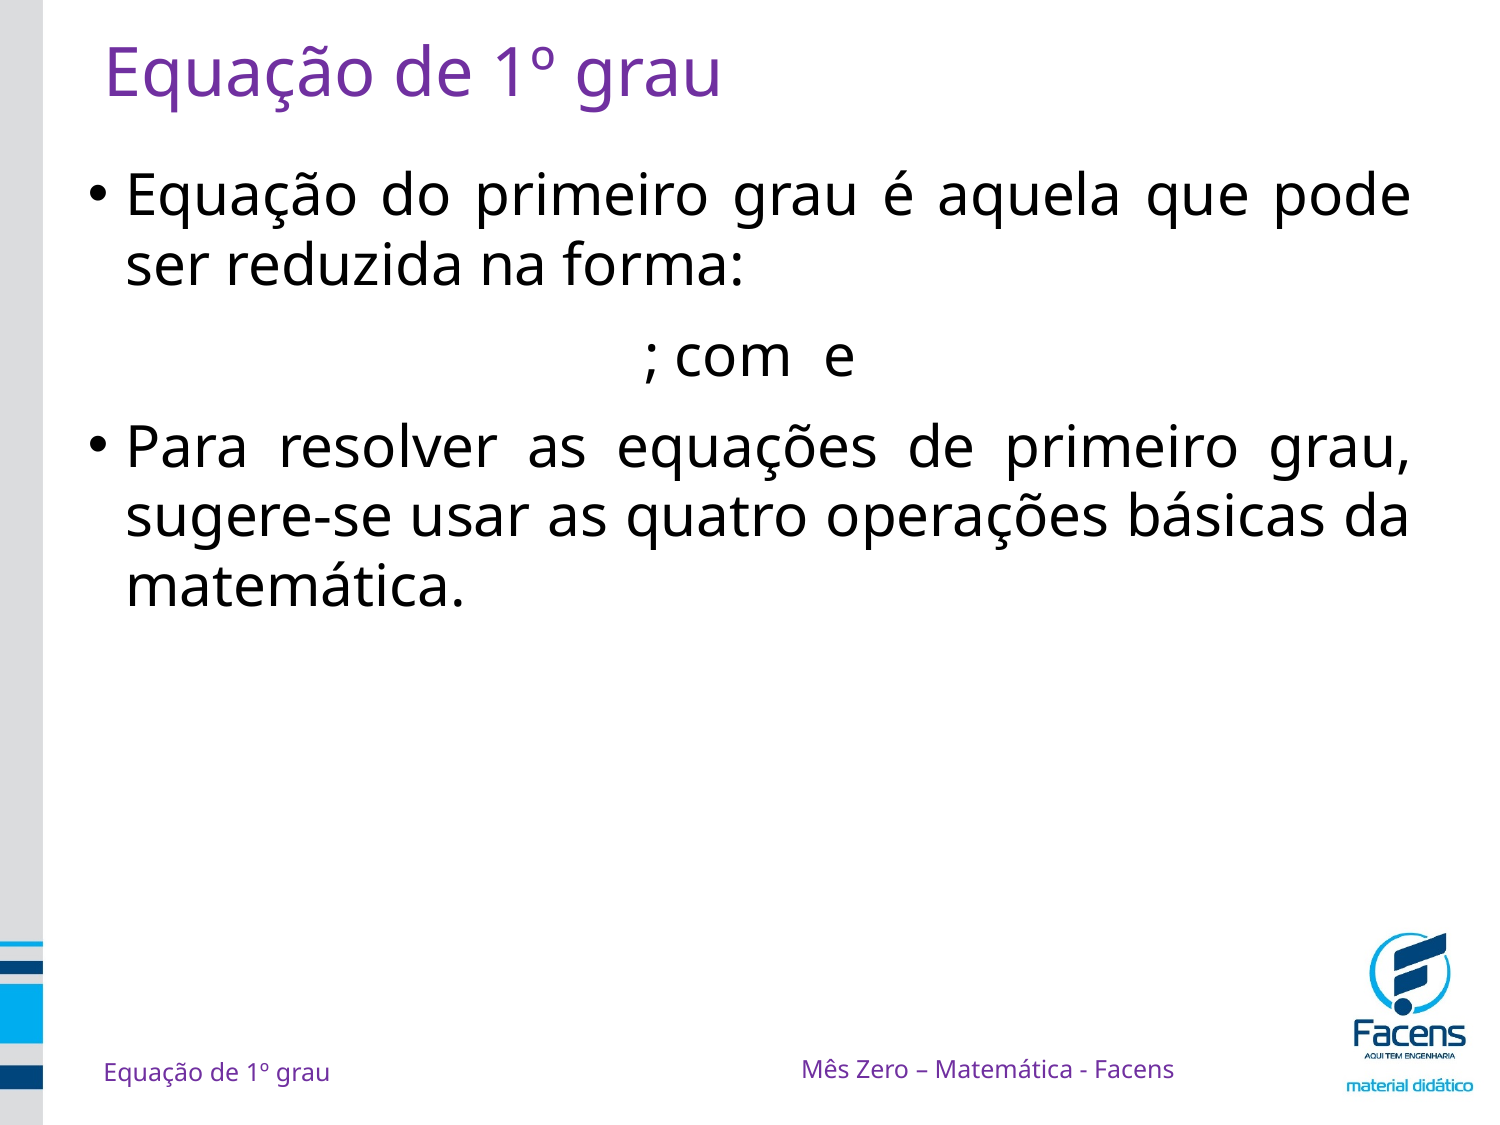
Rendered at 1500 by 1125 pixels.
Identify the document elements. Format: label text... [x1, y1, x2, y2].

picture [0, 0, 1500, 1125]
text_box Mês Zero – Matemática - Facens [786, 1038, 1345, 1099]
slide_number Equação de 1º grau [88, 1041, 731, 1102]
title Equação de 1º grau [88, 30, 1443, 120]
